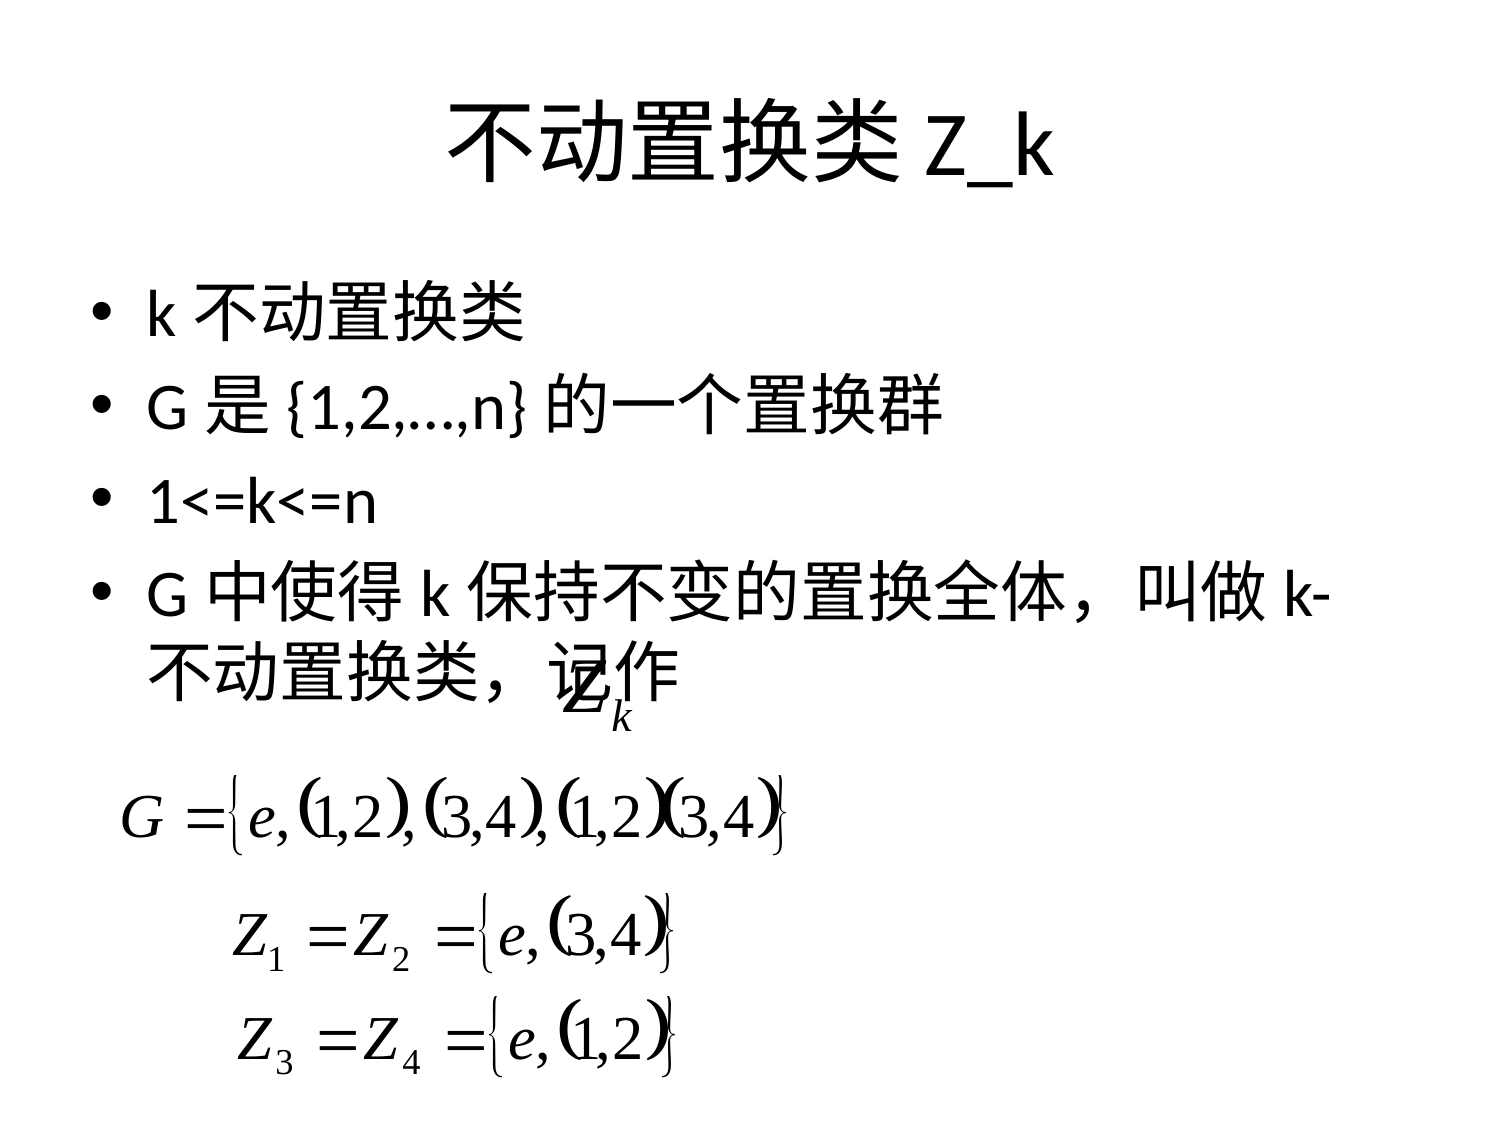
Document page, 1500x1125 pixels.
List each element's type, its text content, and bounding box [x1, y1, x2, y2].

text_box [226, 996, 692, 1091]
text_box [111, 774, 801, 864]
list k不动置换类 G是{1,2,…,n}的一个置换群 1<=k<=n G中使得k保持不变的置换全体，叫做k-不动置换类，记作 [75, 262, 1425, 1005]
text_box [548, 633, 648, 752]
title 不动置换类Z_k [75, 45, 1425, 233]
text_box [221, 892, 691, 982]
